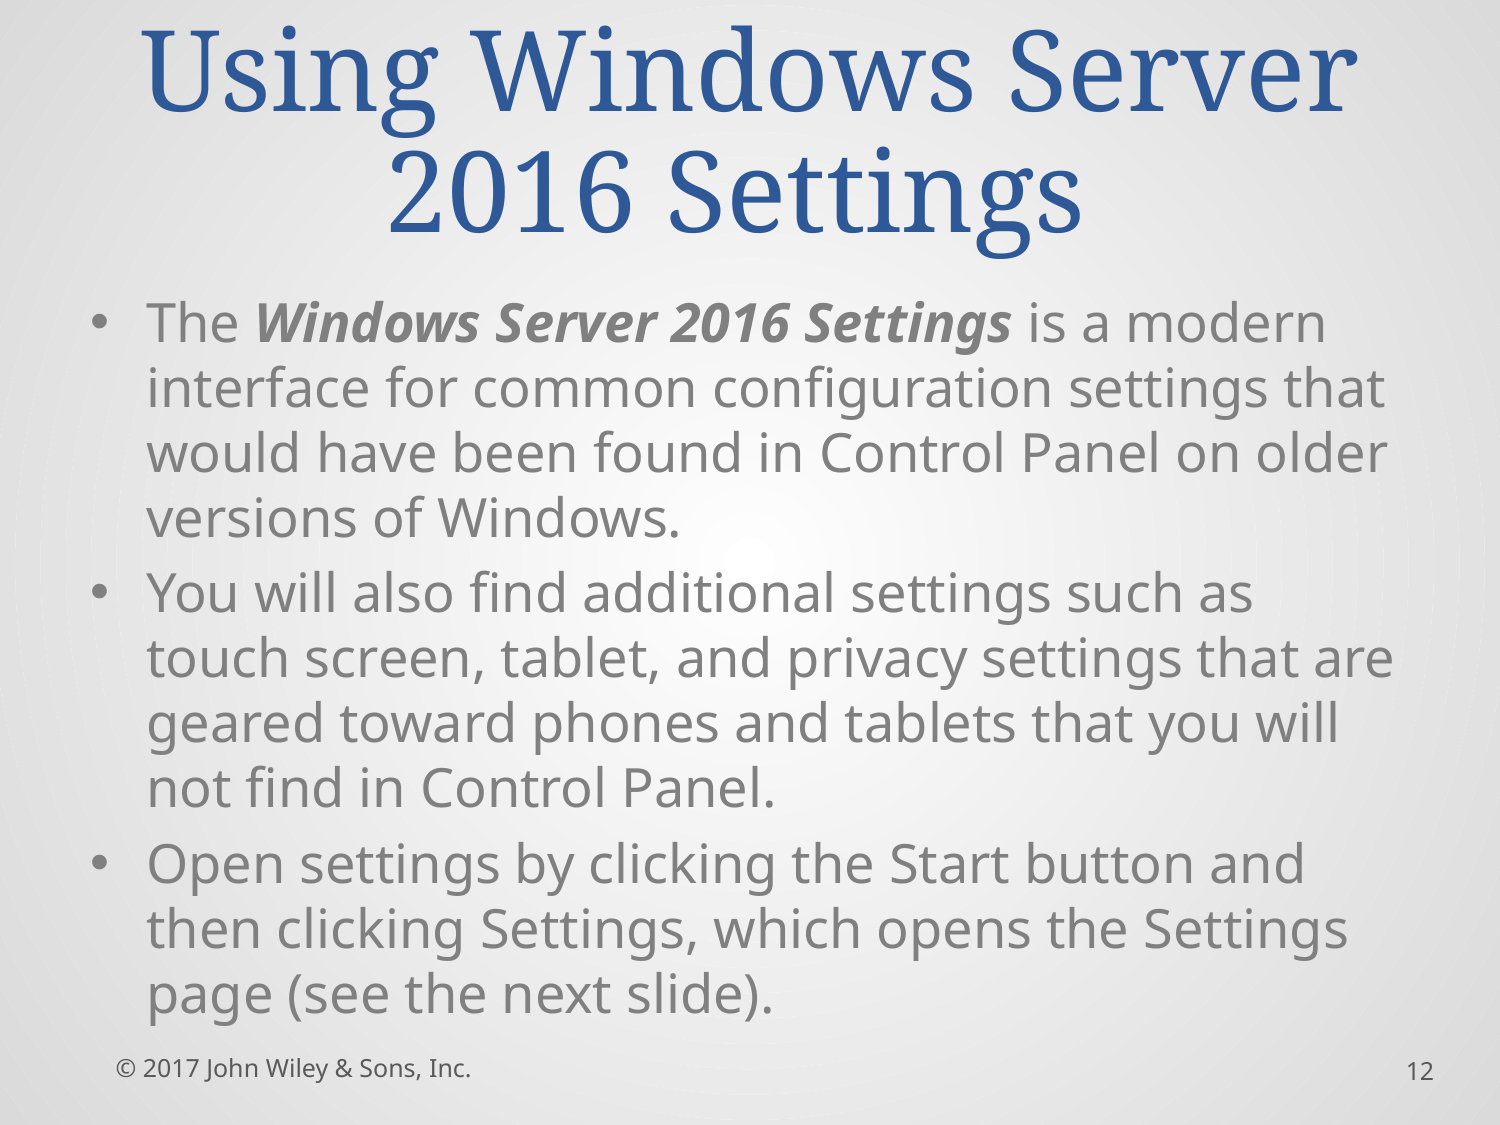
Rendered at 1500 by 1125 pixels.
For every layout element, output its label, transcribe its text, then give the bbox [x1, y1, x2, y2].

footer © 2017 John Wiley & Sons, Inc. [108, 1037, 576, 1098]
title Using Windows Server 2016 Settings [75, 0, 1425, 263]
list The Windows Server 2016 Settings is a modern interface for common configuration settings that would have been found in Control Panel on older versions of Windows. You will also find additional settings such as touch screen, tablet, and privacy settings that are geared toward phones and tablets that you will not find in Control Panel. Open settings by clicking the Start button and then clicking Settings, which opens the Settings page (see the next slide). [75, 280, 1425, 1033]
slide_number 12 [1401, 1042, 1494, 1103]
